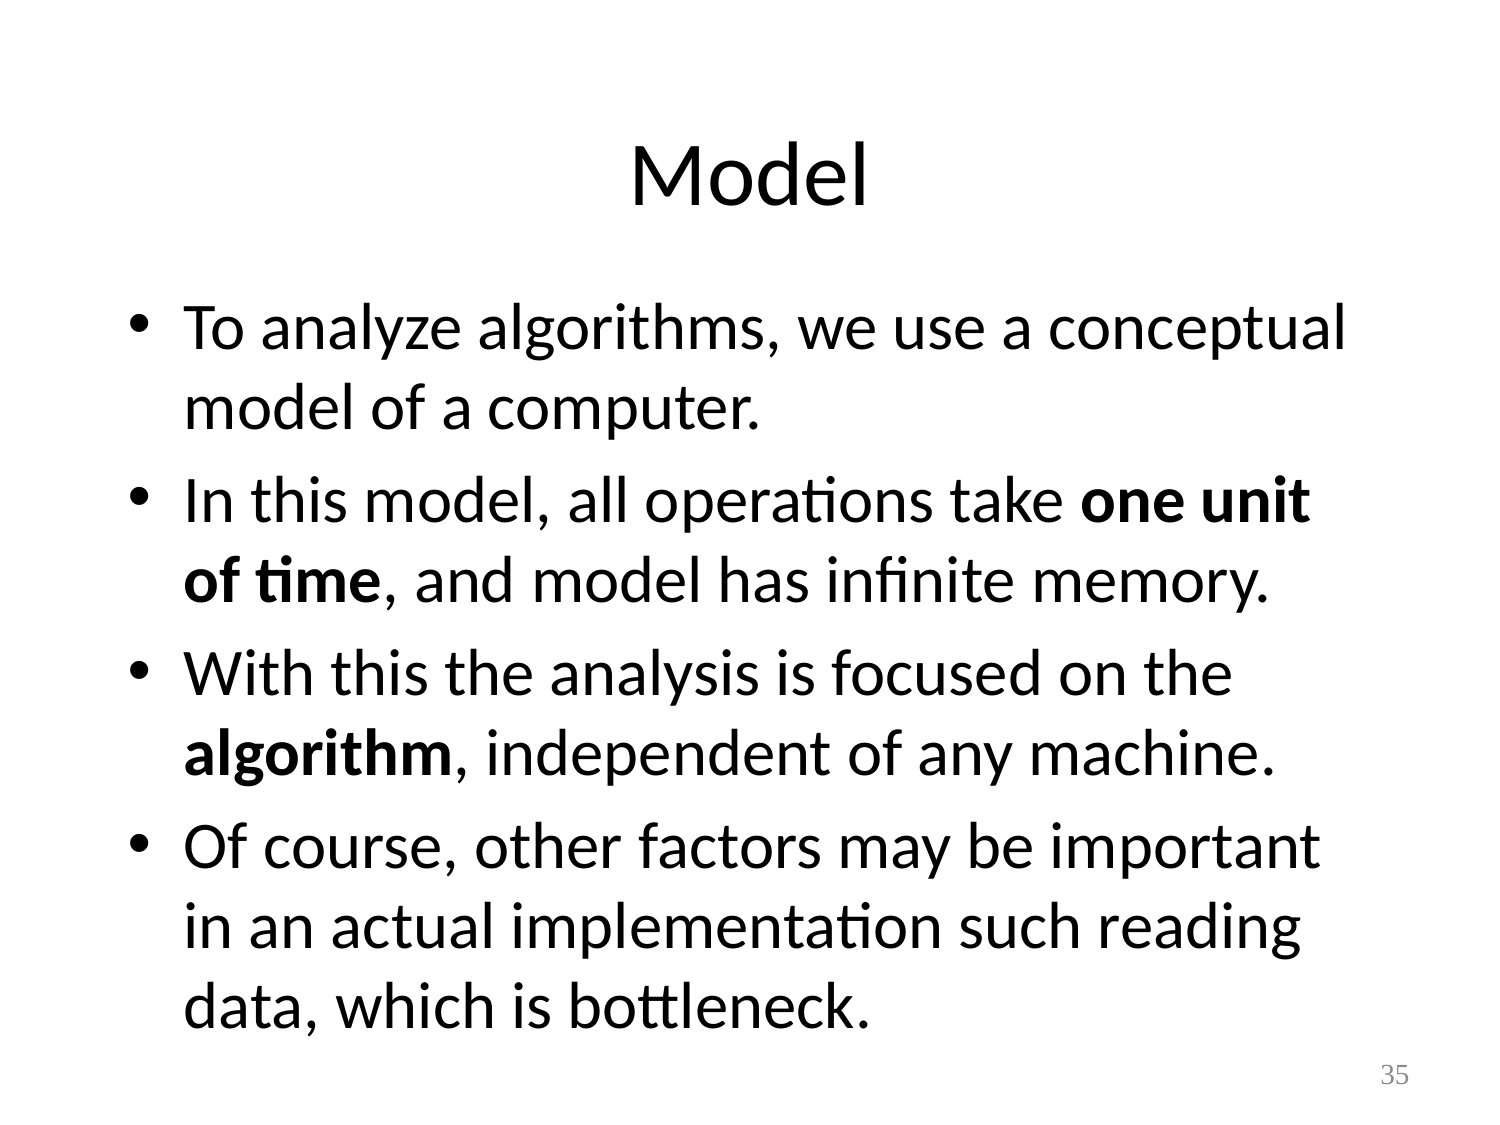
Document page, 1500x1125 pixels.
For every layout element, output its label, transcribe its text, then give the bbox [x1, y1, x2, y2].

slide_number 35 [1074, 1042, 1425, 1103]
list To analyze algorithms, we use a conceptual model of a computer. In this model, all operations take one unit of time, and model has infinite memory. With this the analysis is focused on the algorithm, independent of any machine. Of course, other factors may be important in an actual implementation such reading data, which is bottleneck. [112, 275, 1388, 1075]
title Model [112, 75, 1388, 263]
